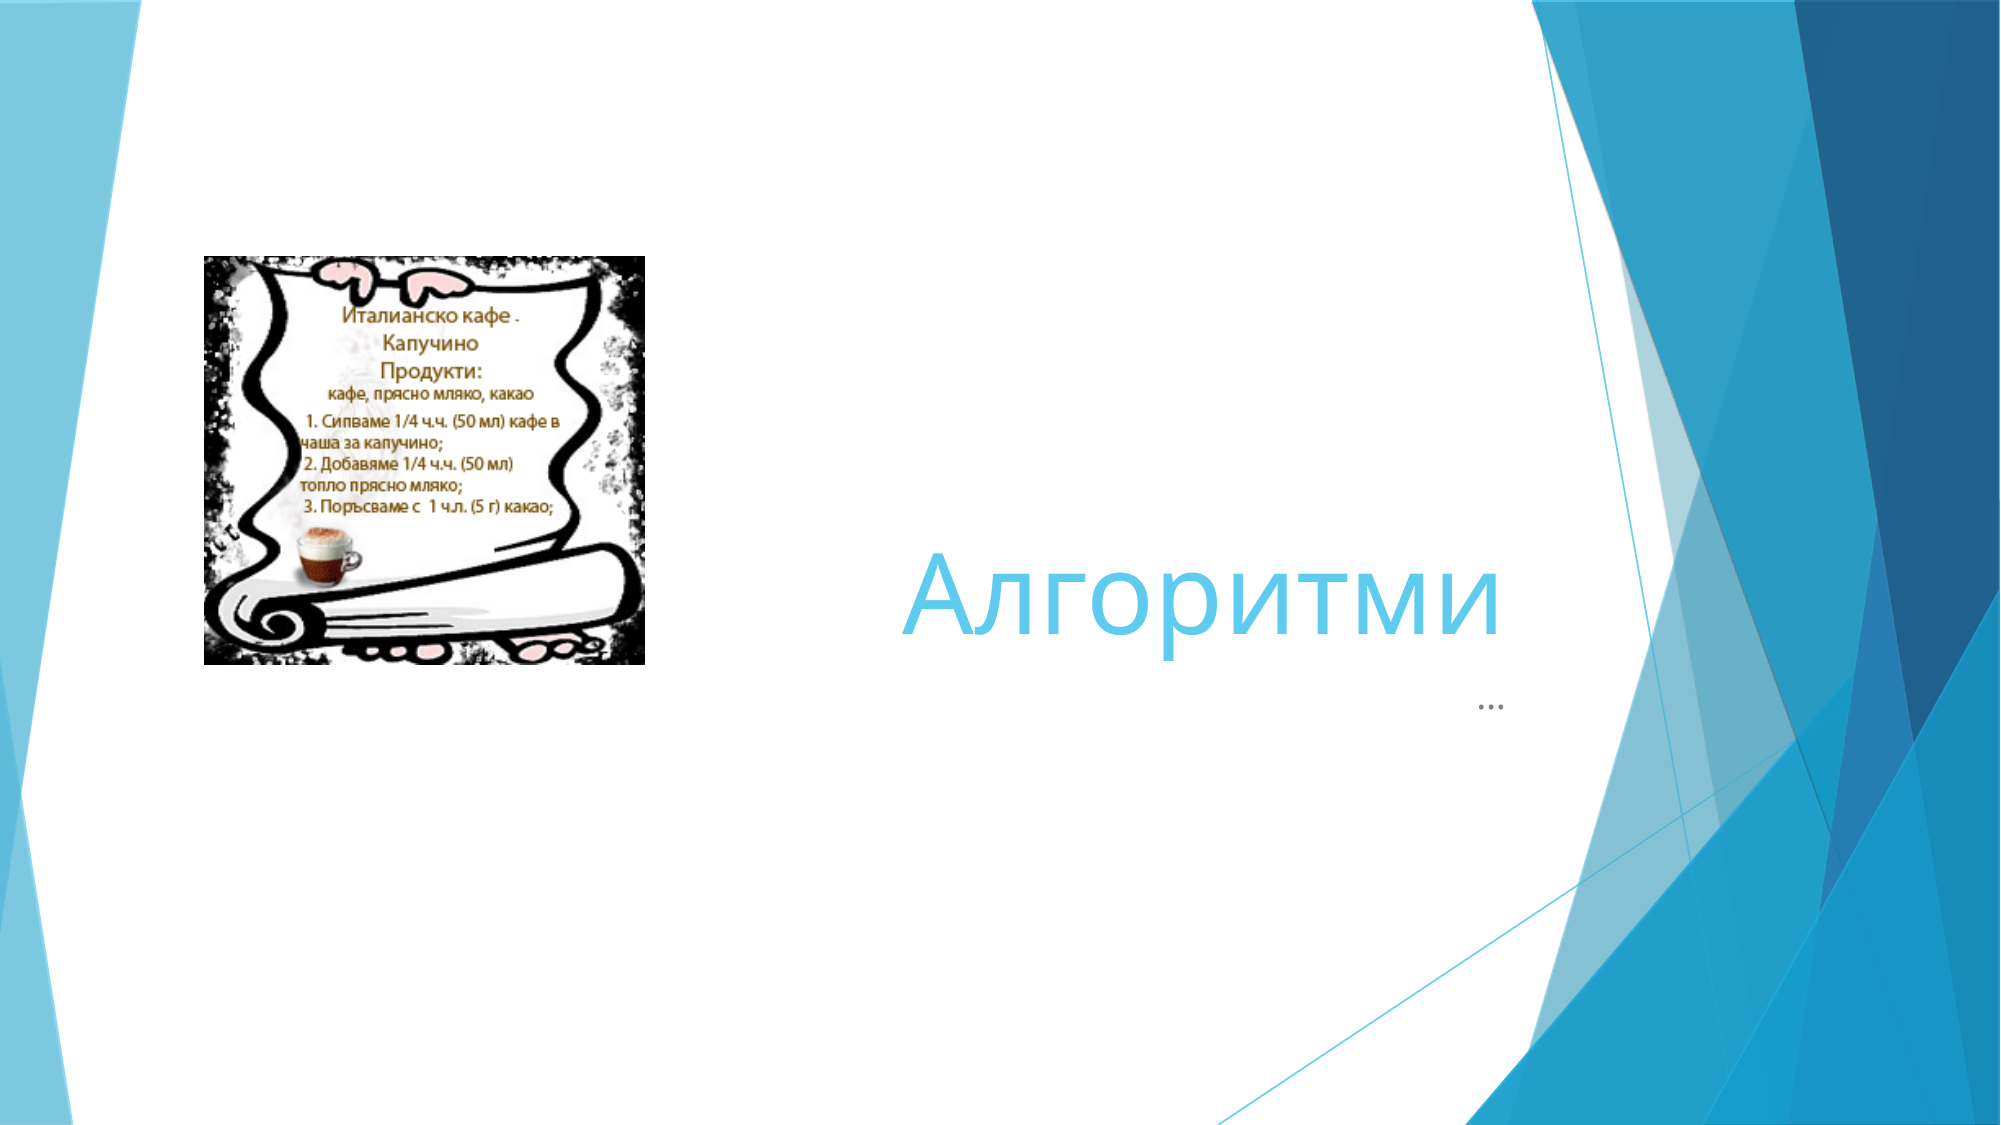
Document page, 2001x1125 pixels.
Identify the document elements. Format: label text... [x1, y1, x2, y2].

text_box … [797, 664, 1521, 845]
picture [203, 255, 646, 665]
text_box Алгоритми [797, 282, 1521, 664]
